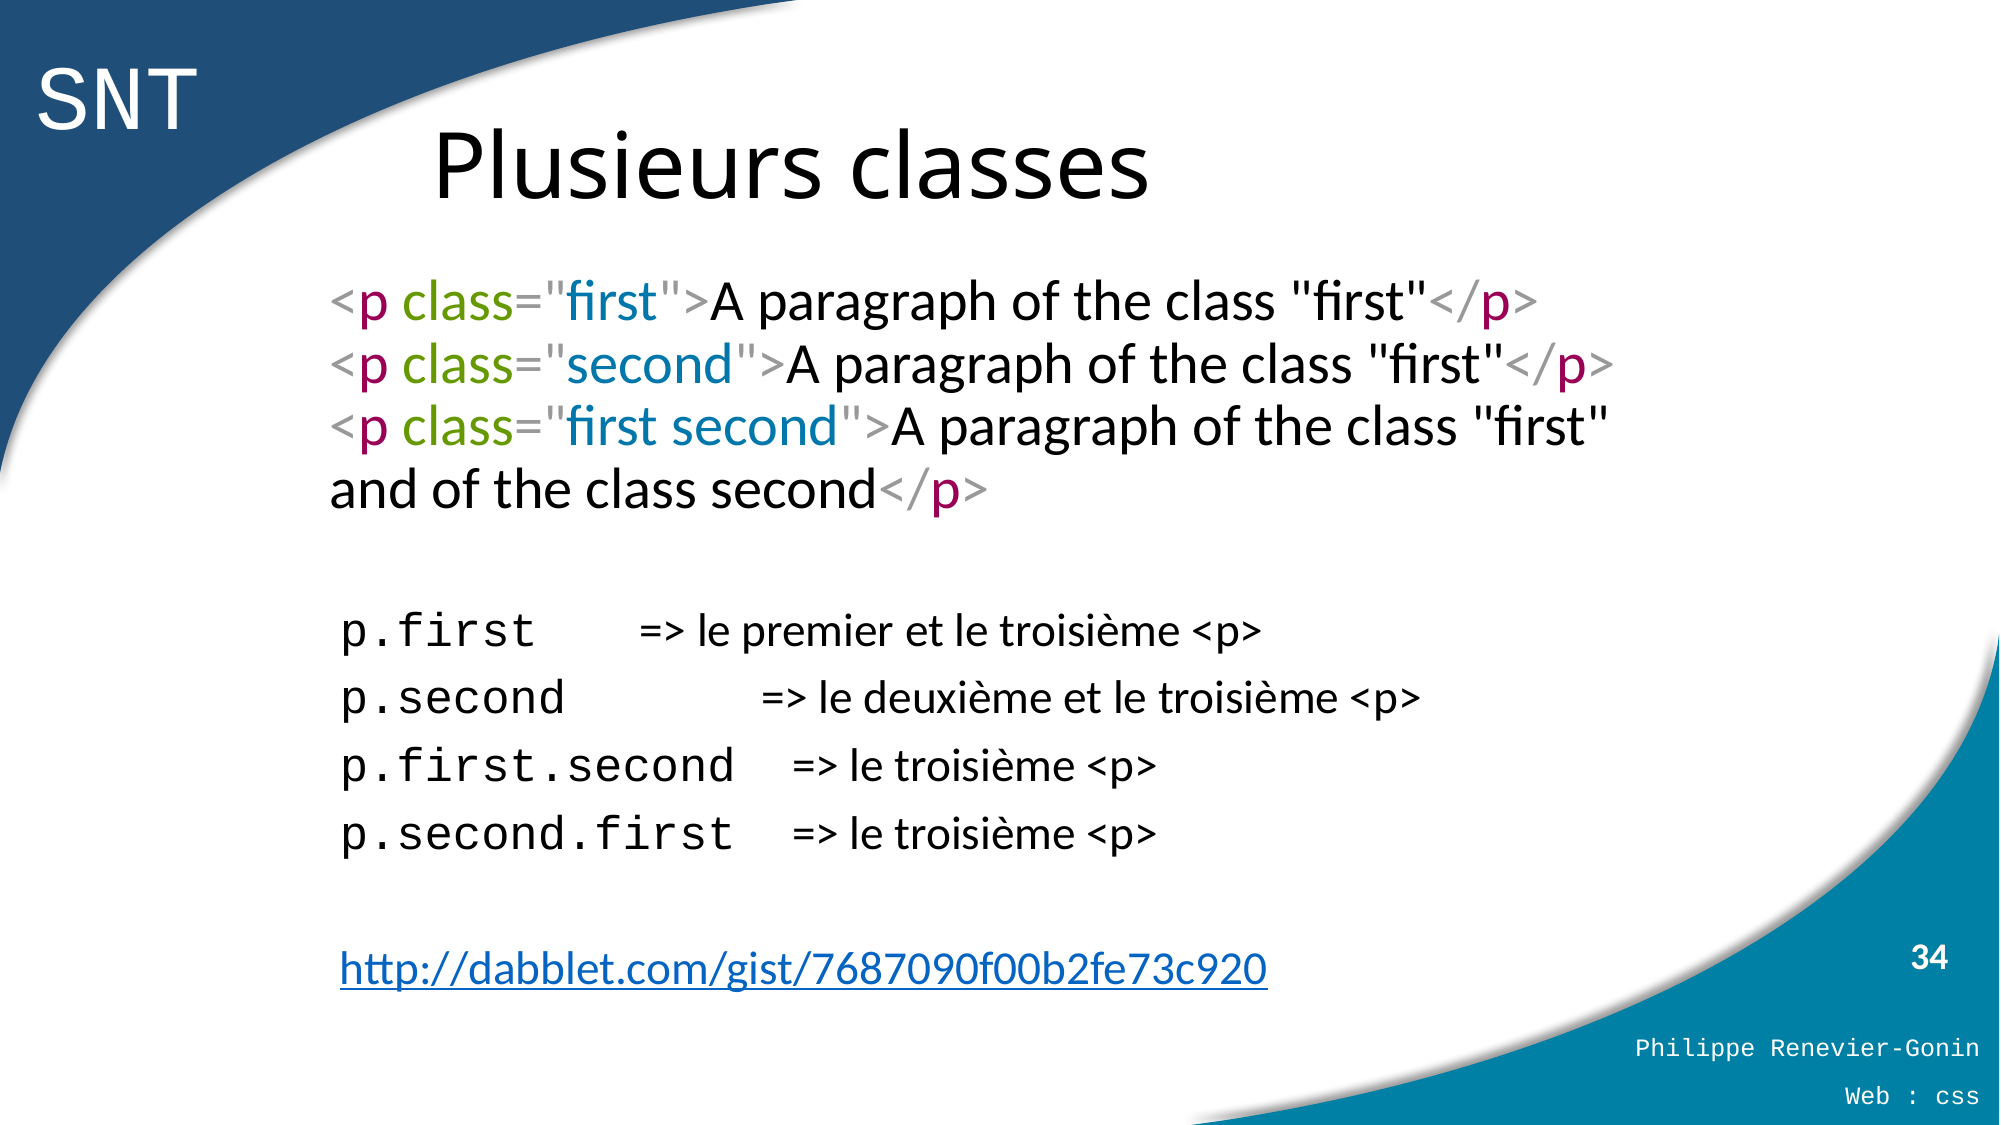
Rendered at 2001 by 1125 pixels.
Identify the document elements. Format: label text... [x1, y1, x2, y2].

list <p class="first">A paragraph of the class "first"</p> <p class="second">A paragraph of the class "first"</p> <p class="first second">A paragraph of the class "first" and of the class second</p> [314, 262, 1675, 587]
title Plusieurs classes [415, 59, 1863, 278]
list p.first => le premier et le troisième <p> p.second => le deuxième et le troisième <p> p.first.second => le troisième <p> p.second.first => le troisième <p> http://dabblet.com/gist/7687090f00b2fe73c920 [324, 597, 1674, 1005]
